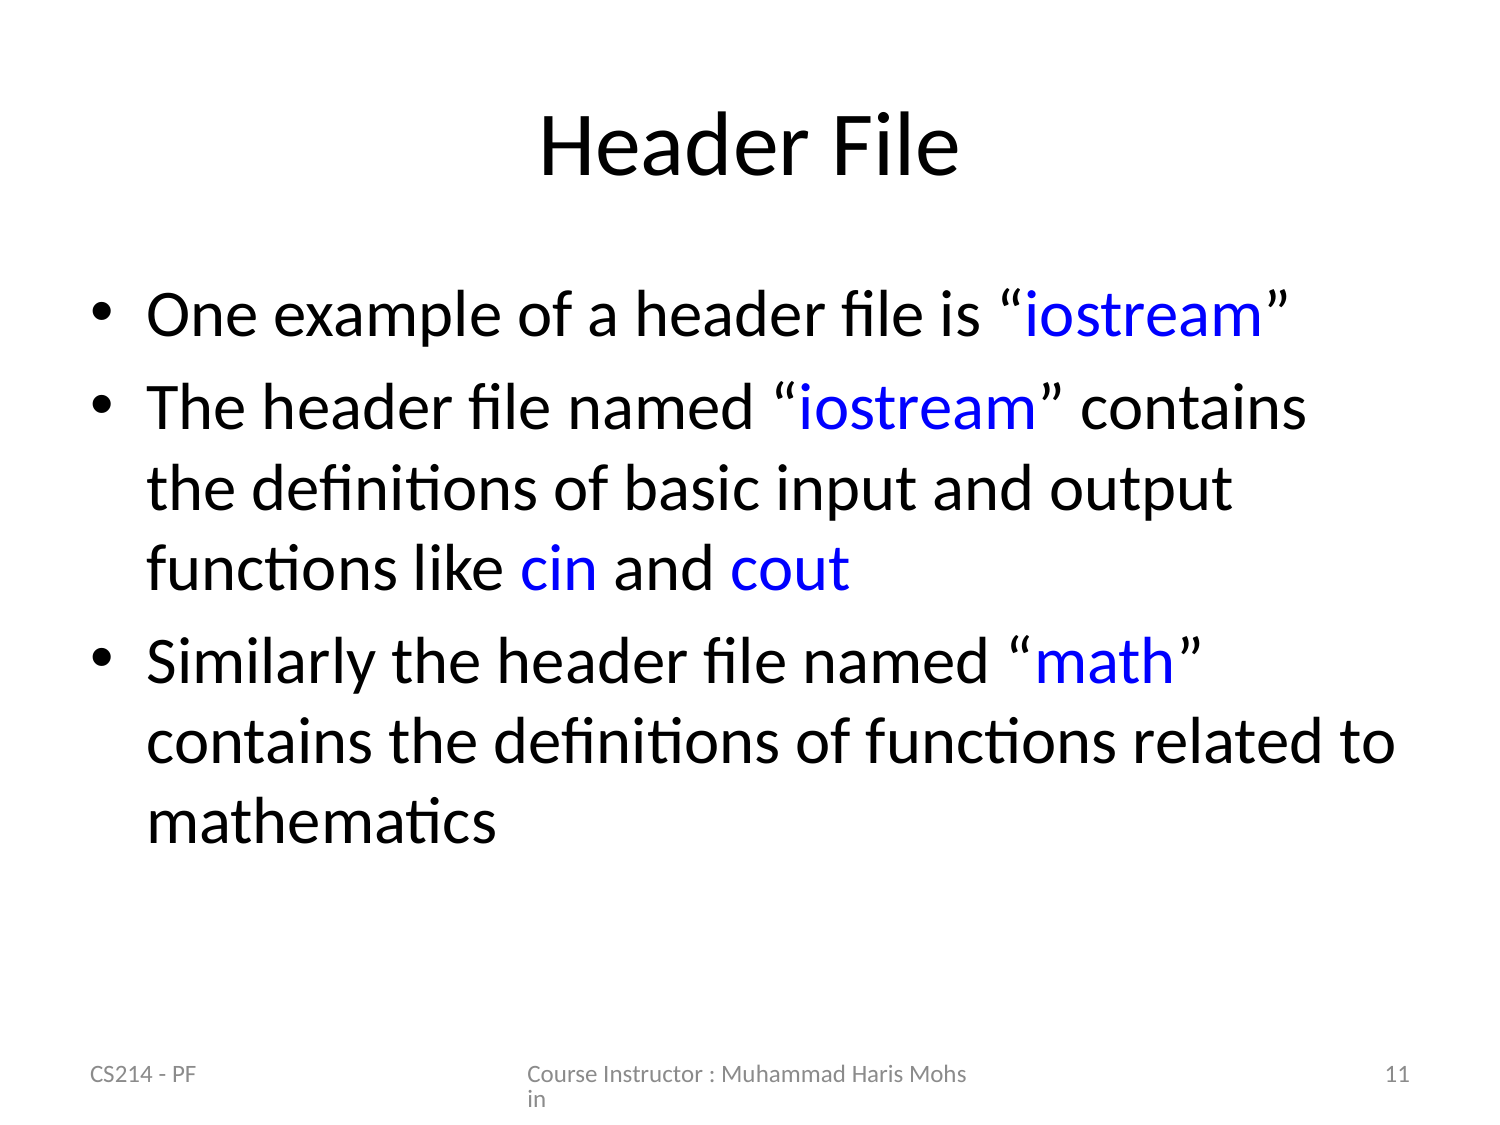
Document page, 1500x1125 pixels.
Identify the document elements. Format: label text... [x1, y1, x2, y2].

footer Course Instructor : Muhammad Haris Mohsin [512, 1042, 988, 1103]
list One example of a header file is “iostream” The header file named “iostream” contains the definitions of basic input and output functions like cin and cout Similarly the header file named “math” contains the definitions of functions related to mathematics [75, 262, 1425, 1005]
slide_number CS214 - PF [75, 1042, 425, 1103]
title Header File [75, 45, 1425, 233]
slide_number 11 [1074, 1042, 1425, 1103]
